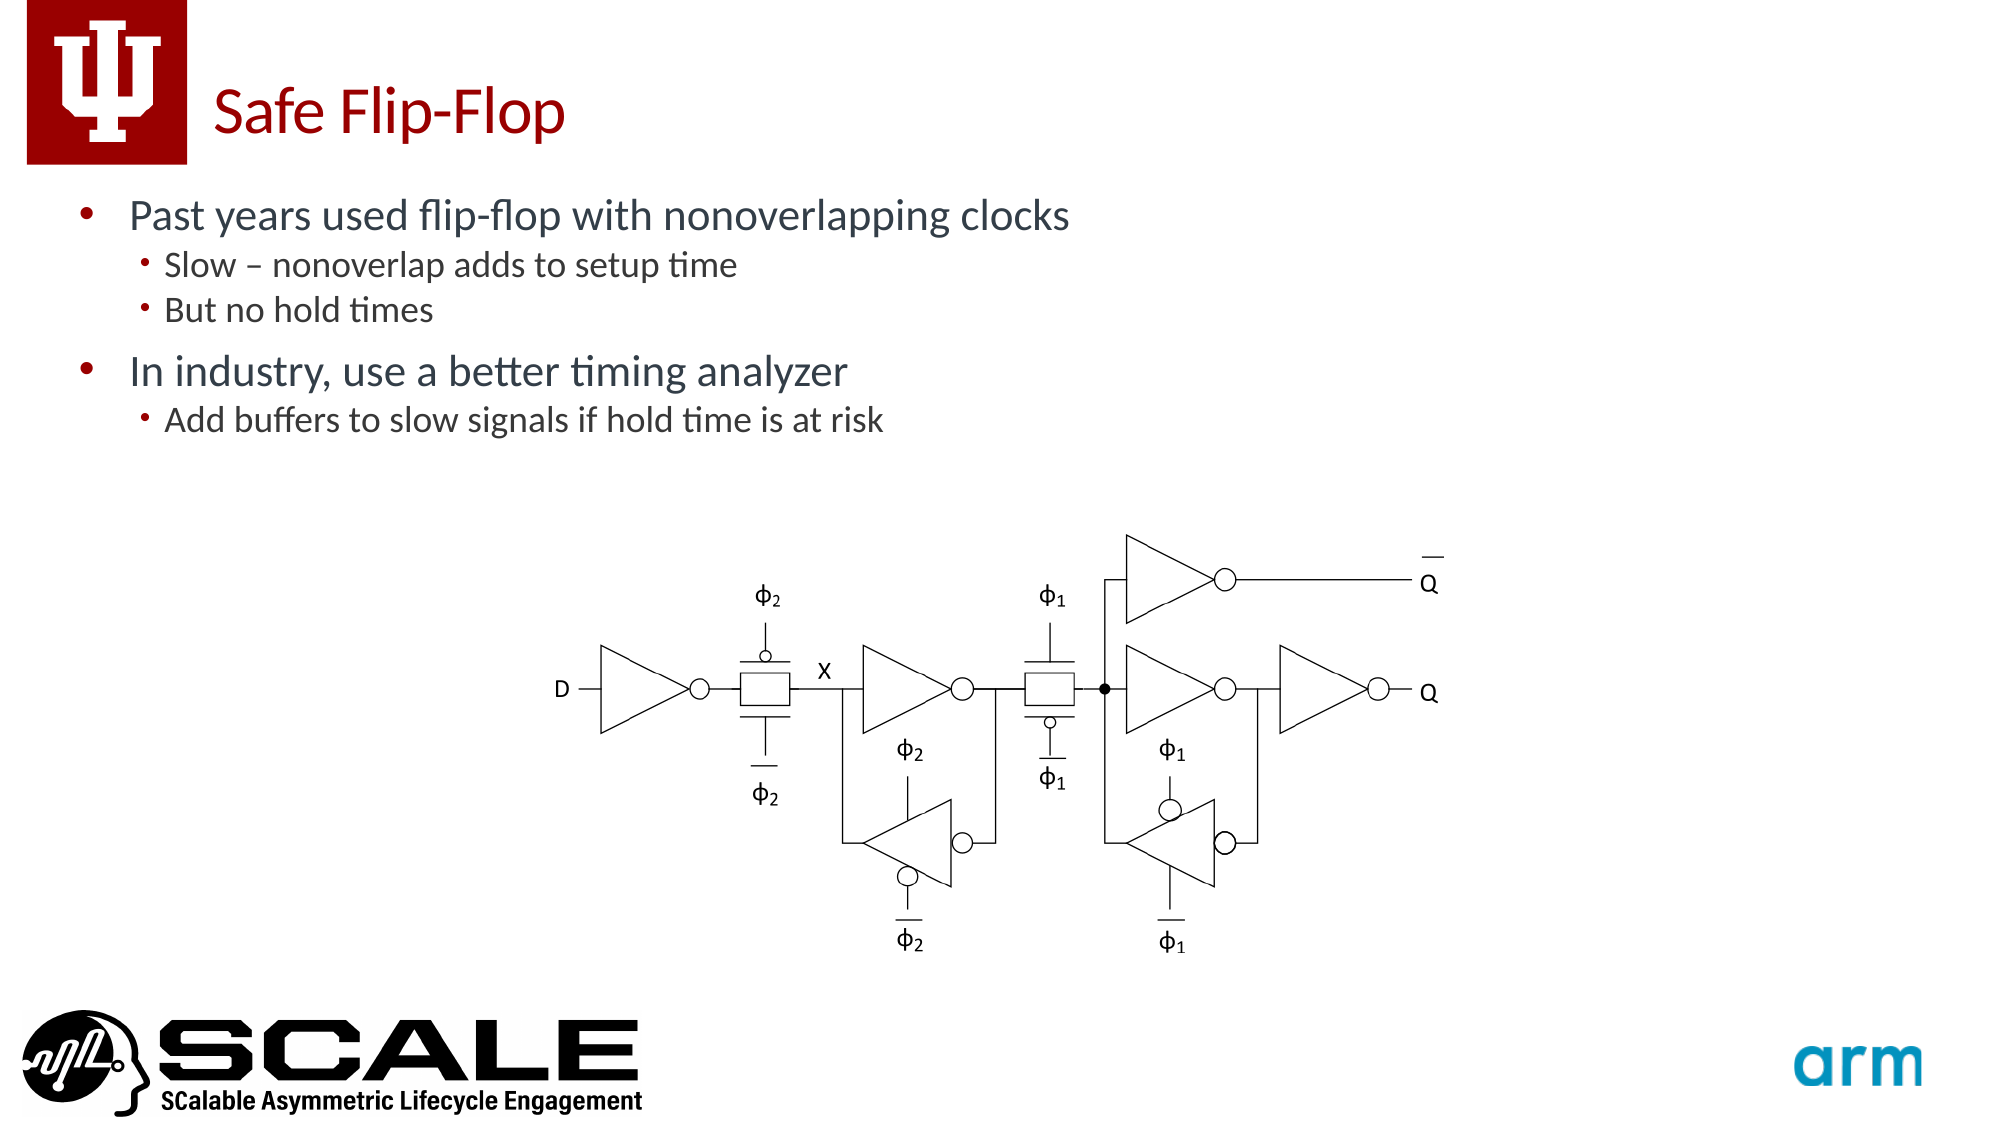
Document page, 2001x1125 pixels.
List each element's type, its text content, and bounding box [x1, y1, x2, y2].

title Safe Flip-Flop [213, 78, 1922, 186]
picture [0, 0, 248, 220]
picture [22, 1010, 642, 1117]
list Past years used flip-flop with nonoverlapping clocks Slow – nonoverlap adds to setup time But no hold times In industry, use a better timing analyzer Add buffers to slow signals if hold time is at risk [78, 185, 1923, 941]
picture [556, 534, 1444, 953]
